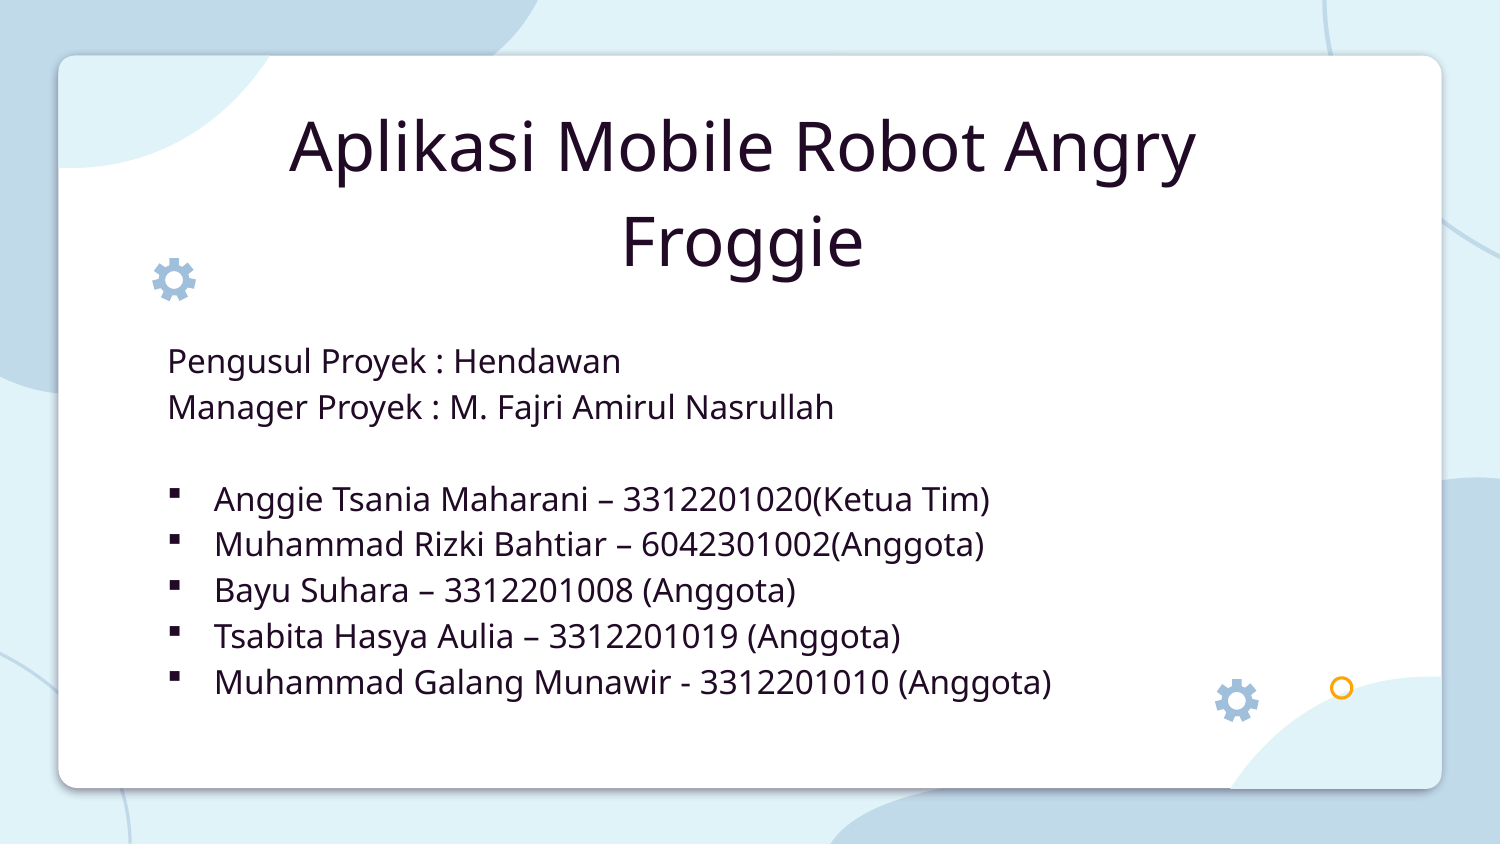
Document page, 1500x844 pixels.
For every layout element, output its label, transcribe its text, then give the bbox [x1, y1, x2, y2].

text_box [1331, 677, 1352, 699]
text_box [58, 55, 270, 169]
subtitle Pengusul Proyek : Hendawan Manager Proyek : M. Fajri Amirul Nasrullah Anggie Tsania Maharani – 3312201020(Ketua Tim) Muhammad Rizki Bahtiar – 6042301002(Anggota) Bayu Suhara – 3312201008 (Anggota) Tsabita Hasya Aulia – 3312201019 (Anggota) Muhammad Galang Munawir - 3312201010 (Anggota) [152, 319, 1287, 706]
text_box [1214, 679, 1259, 723]
text_box [1230, 676, 1442, 789]
text_box [152, 258, 196, 302]
title Aplikasi Mobile Robot Angry Froggie [269, 75, 1217, 275]
